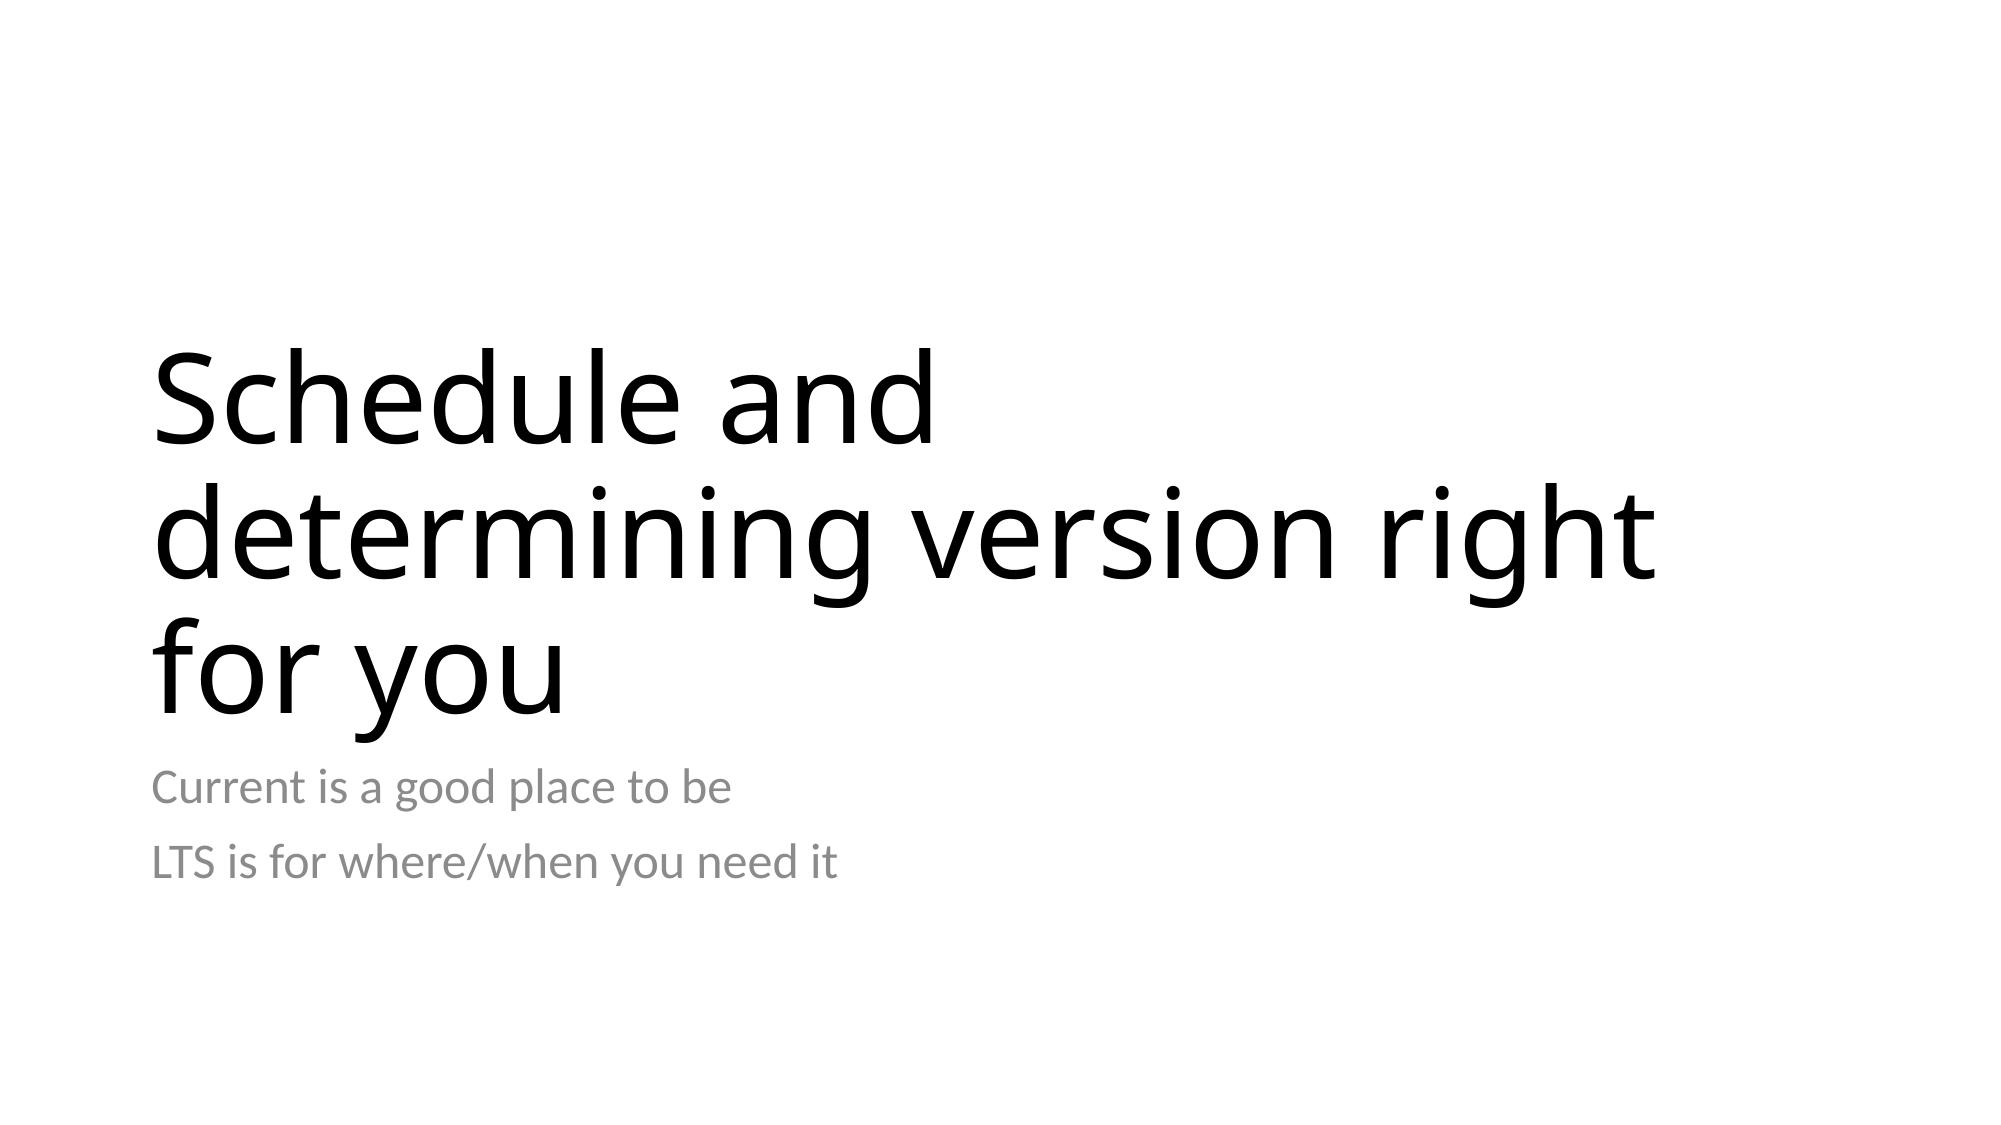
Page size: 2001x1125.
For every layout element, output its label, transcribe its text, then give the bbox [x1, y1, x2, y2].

title Schedule and determining version right for you [136, 280, 1862, 749]
list Current is a good place to be LTS is for where/when you need it [136, 752, 1862, 999]
